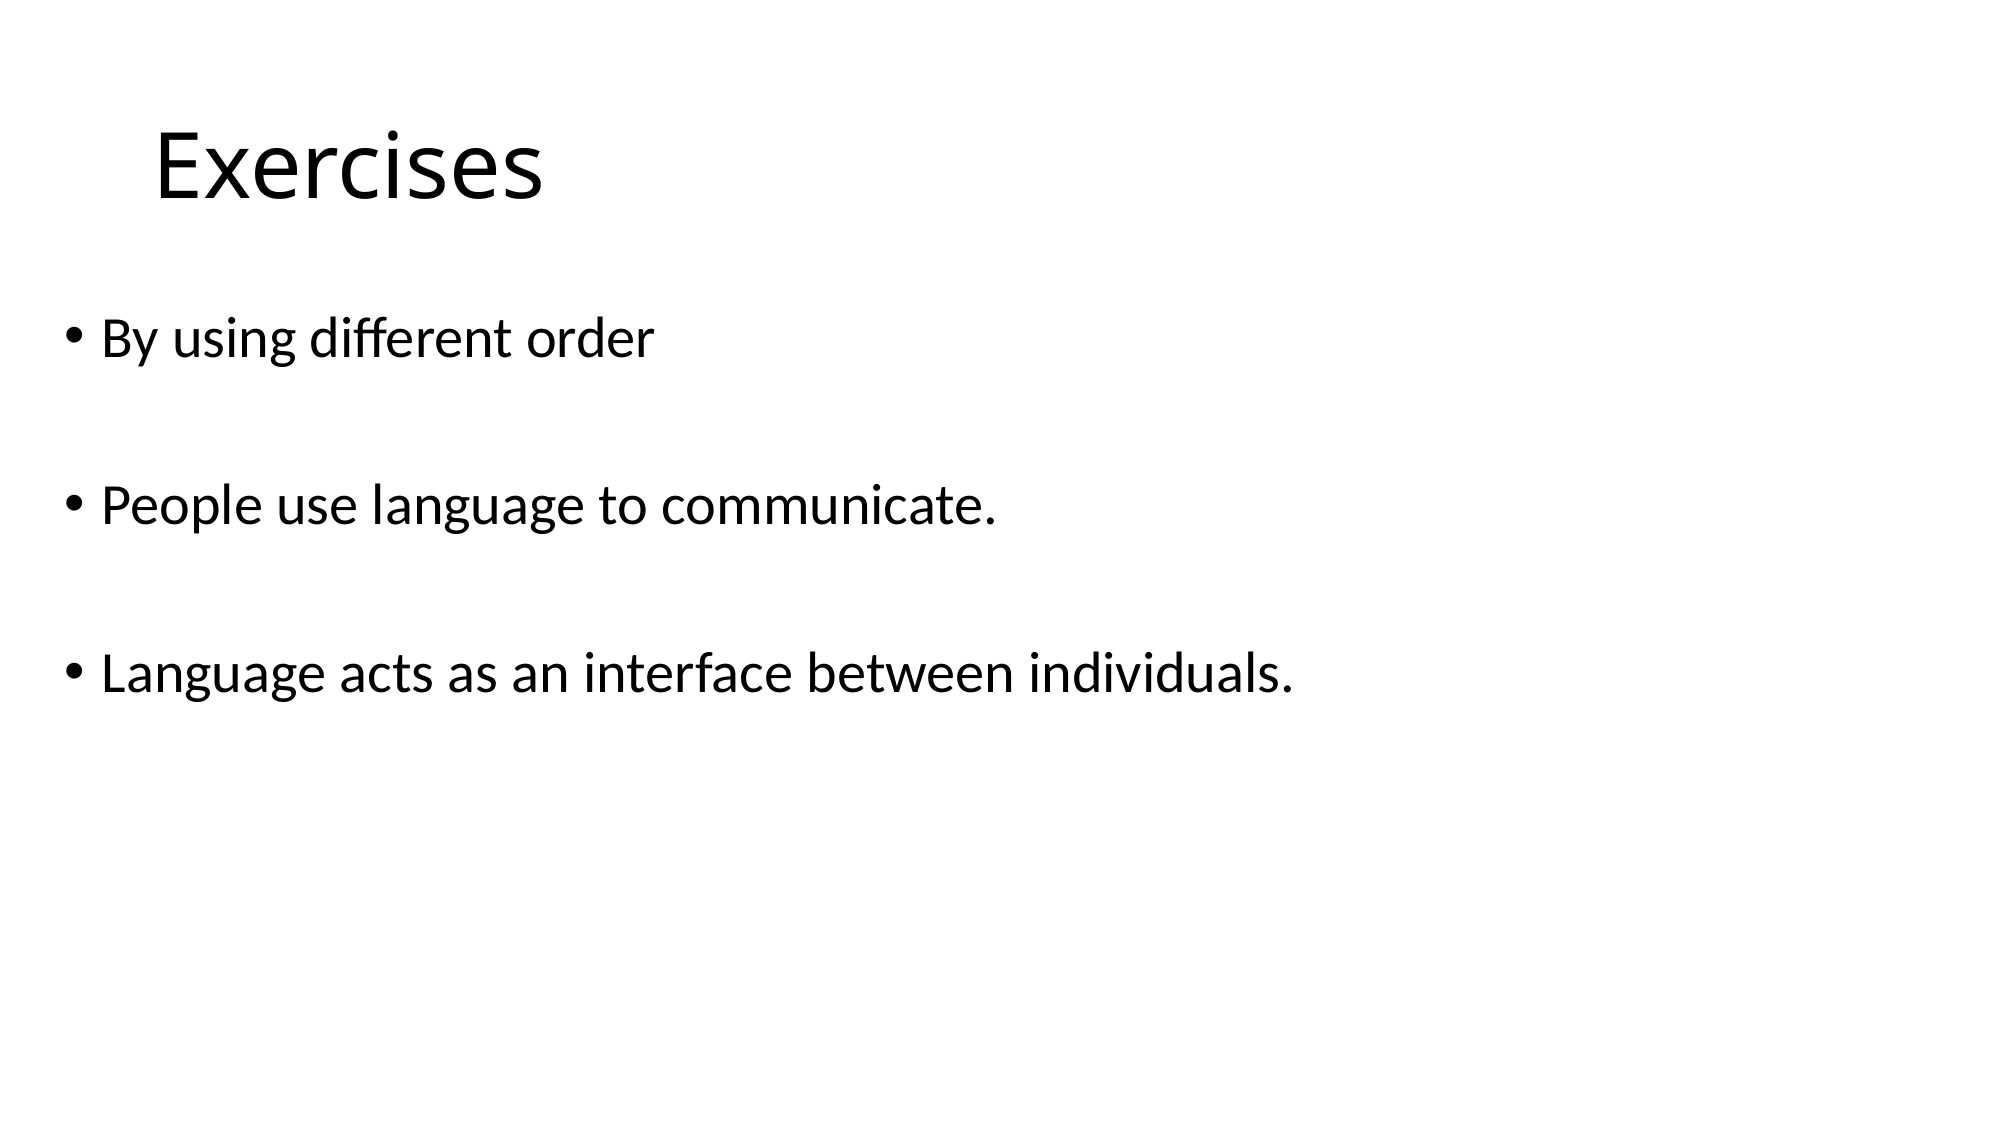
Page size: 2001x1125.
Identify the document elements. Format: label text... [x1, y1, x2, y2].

list By using different order People use language to communicate. Language acts as an interface between individuals. [49, 299, 1939, 1014]
title Exercises [137, 59, 1863, 278]
